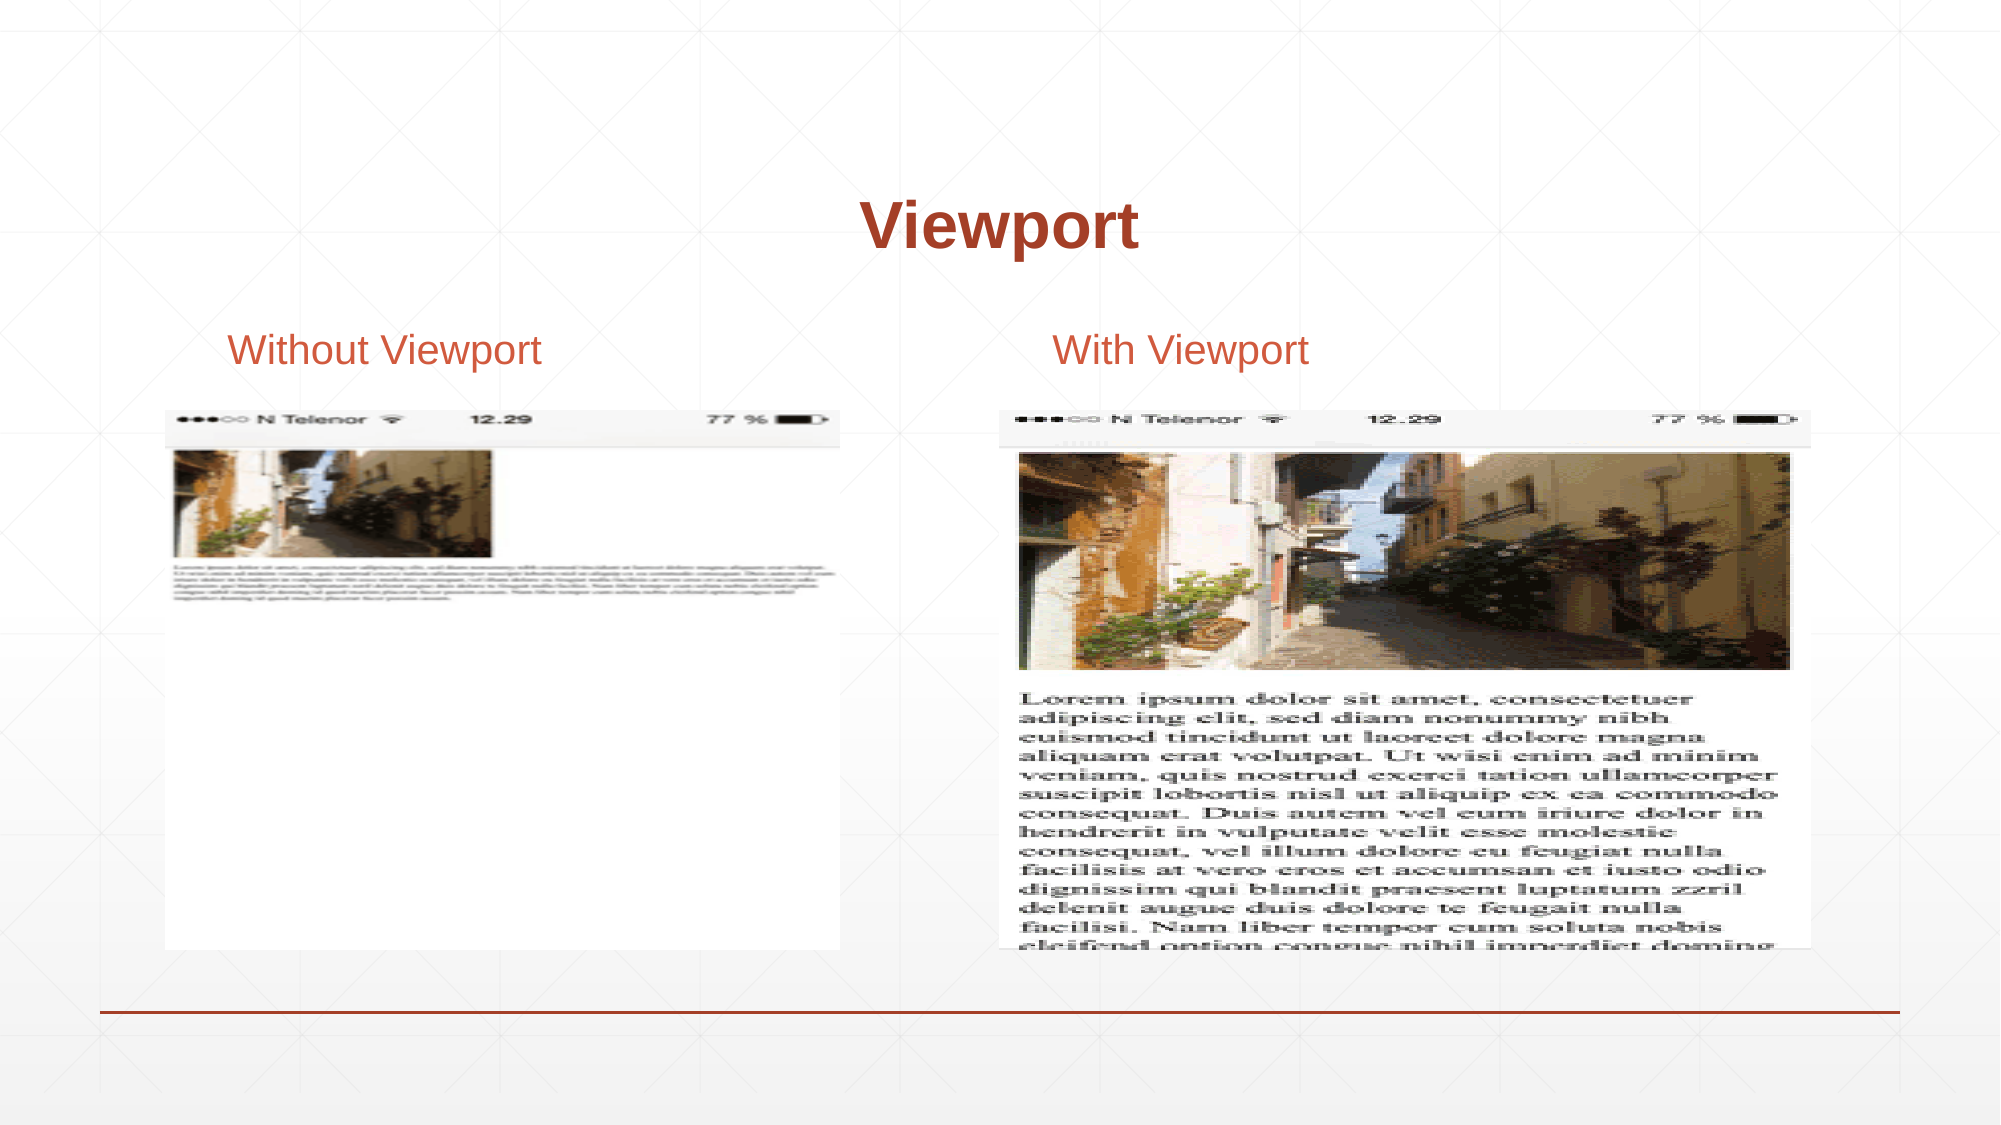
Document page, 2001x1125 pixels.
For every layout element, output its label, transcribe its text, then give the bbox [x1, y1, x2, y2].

list With Viewport [1037, 298, 1788, 404]
title Viewport [212, 82, 1788, 271]
list Without Viewport [212, 298, 963, 404]
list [165, 410, 840, 950]
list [999, 410, 1811, 950]
